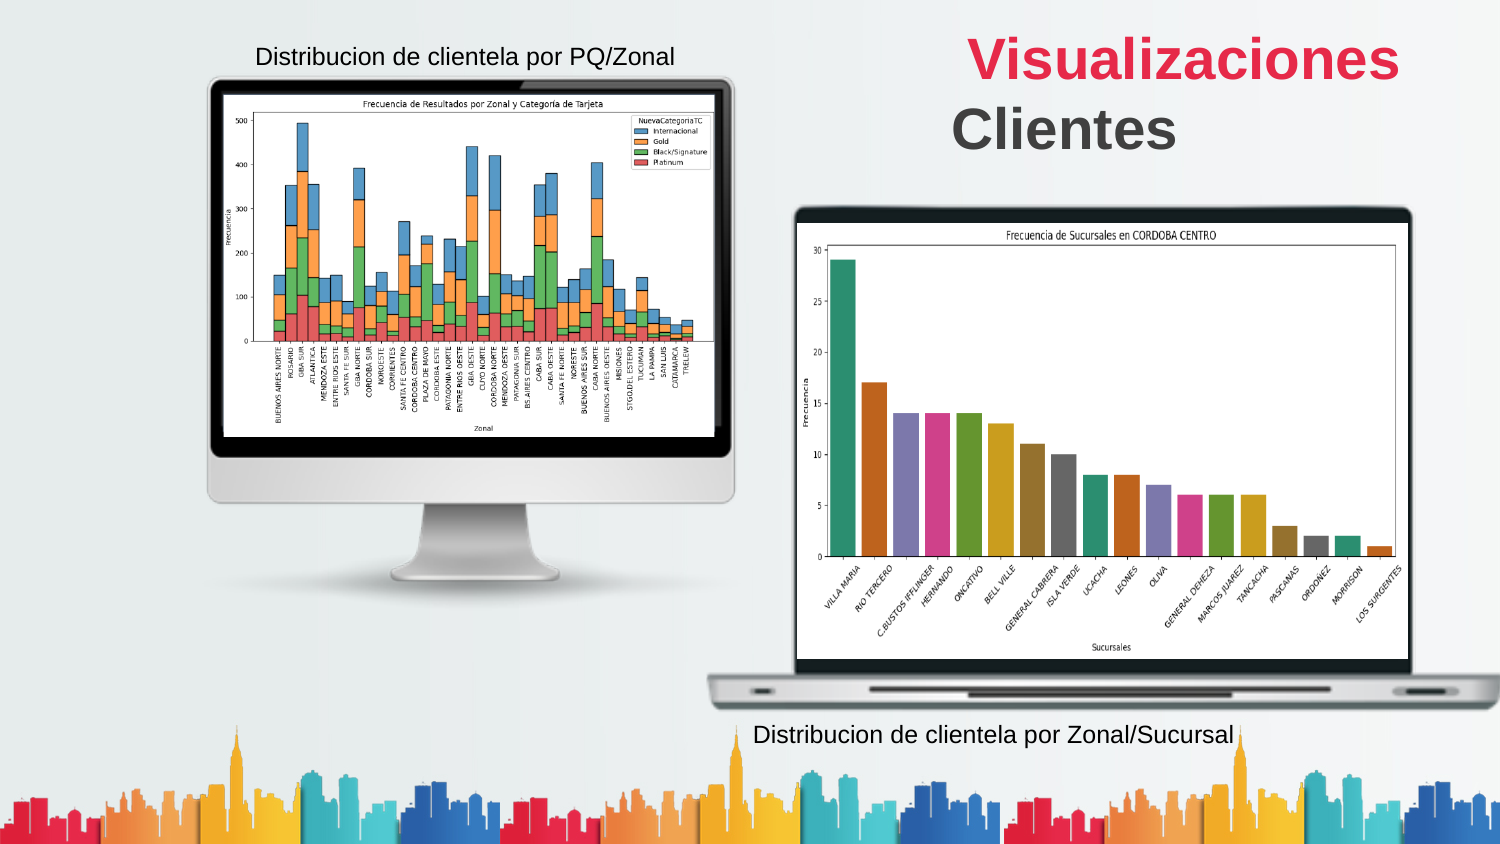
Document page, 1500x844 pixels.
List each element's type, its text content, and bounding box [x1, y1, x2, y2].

text_box Visualizaciones Clientes [936, 14, 1500, 146]
picture [0, 0, 1500, 844]
text_box Distribucion de clientela por PQ/Zonal [240, 33, 749, 78]
